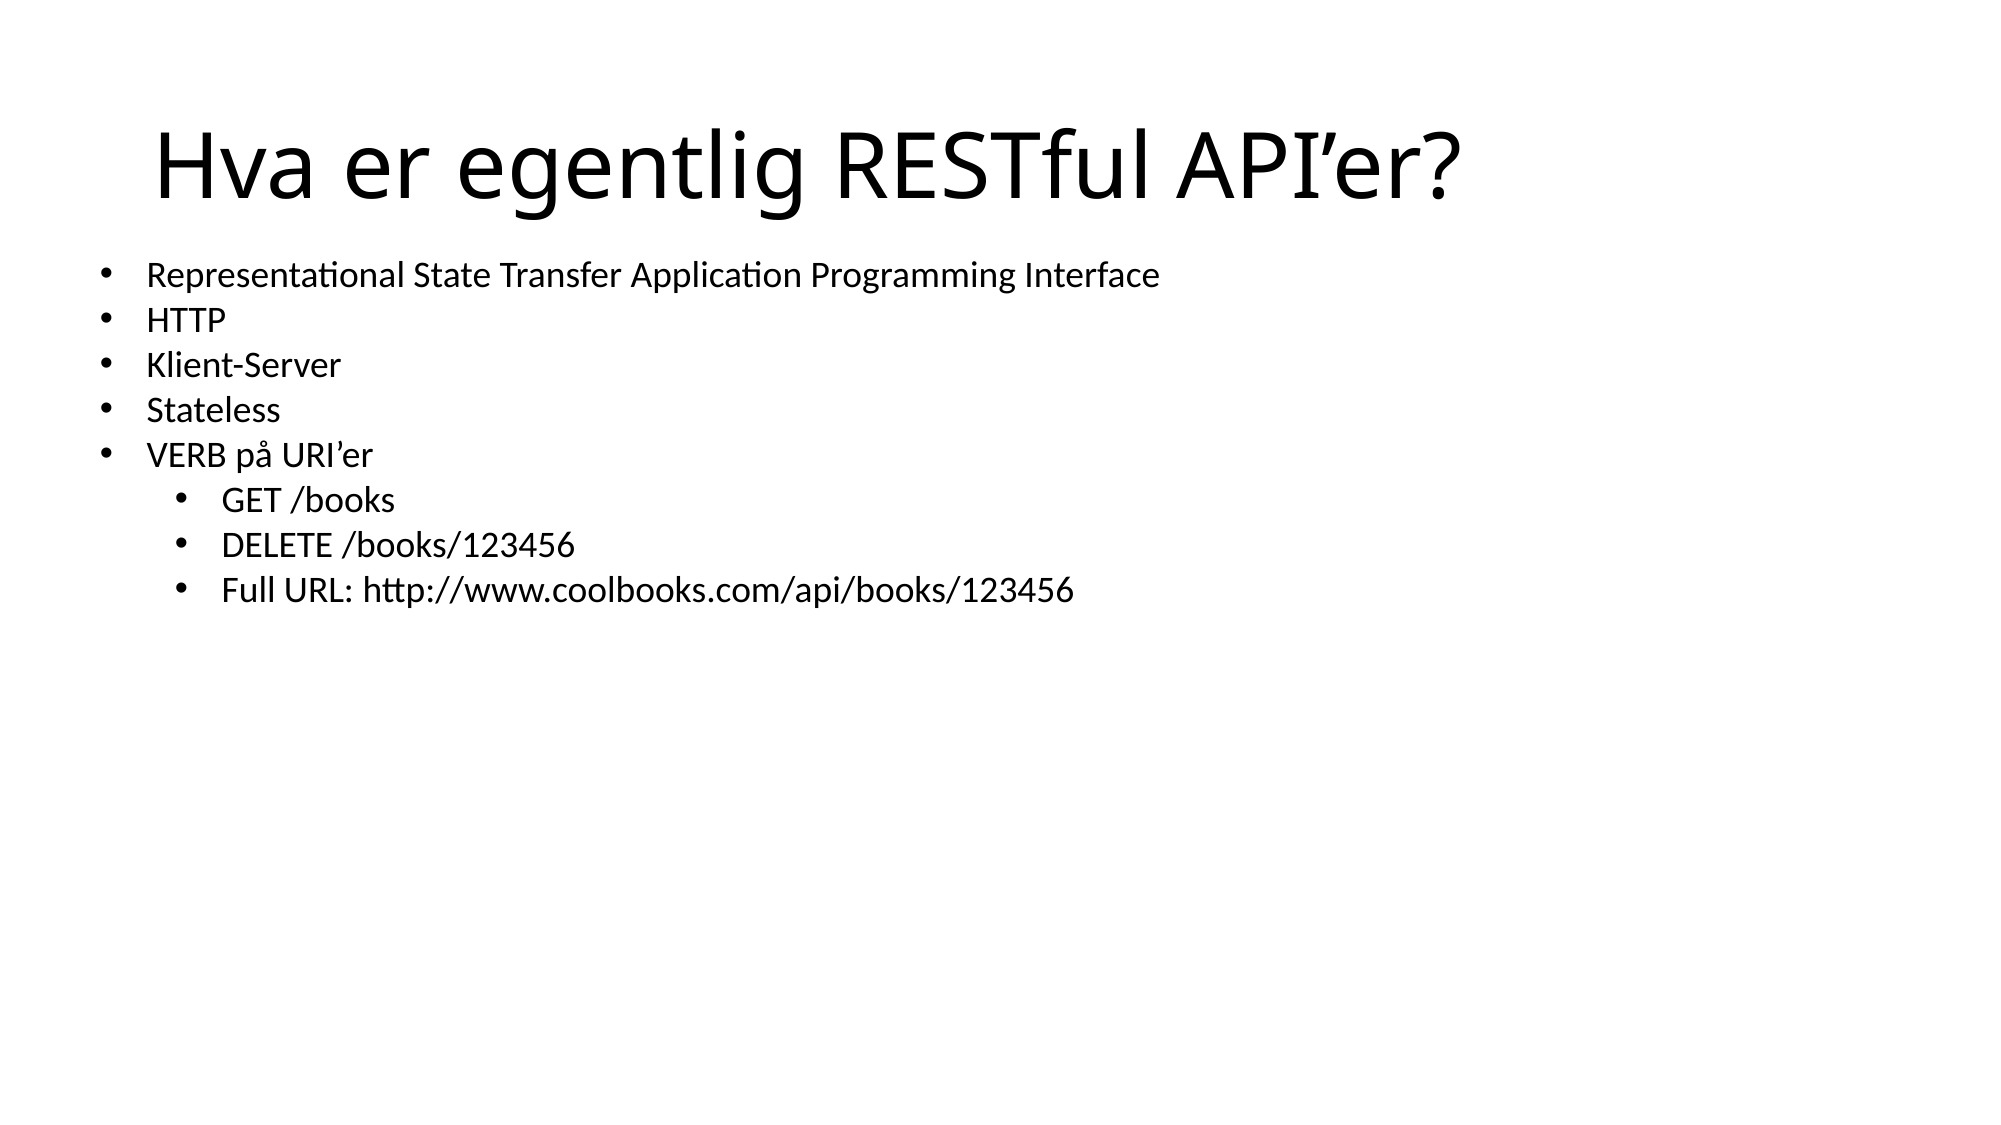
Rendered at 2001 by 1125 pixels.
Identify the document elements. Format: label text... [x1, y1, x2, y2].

text_box Representational State Transfer Application Programming Interface HTTP Klient-Server Stateless VERB på URI’er GET /books DELETE /books/123456 Full URL: http://www.coolbooks.com/api/books/123456 [84, 242, 1417, 618]
title Hva er egentlig RESTful API’er? [137, 59, 1863, 278]
